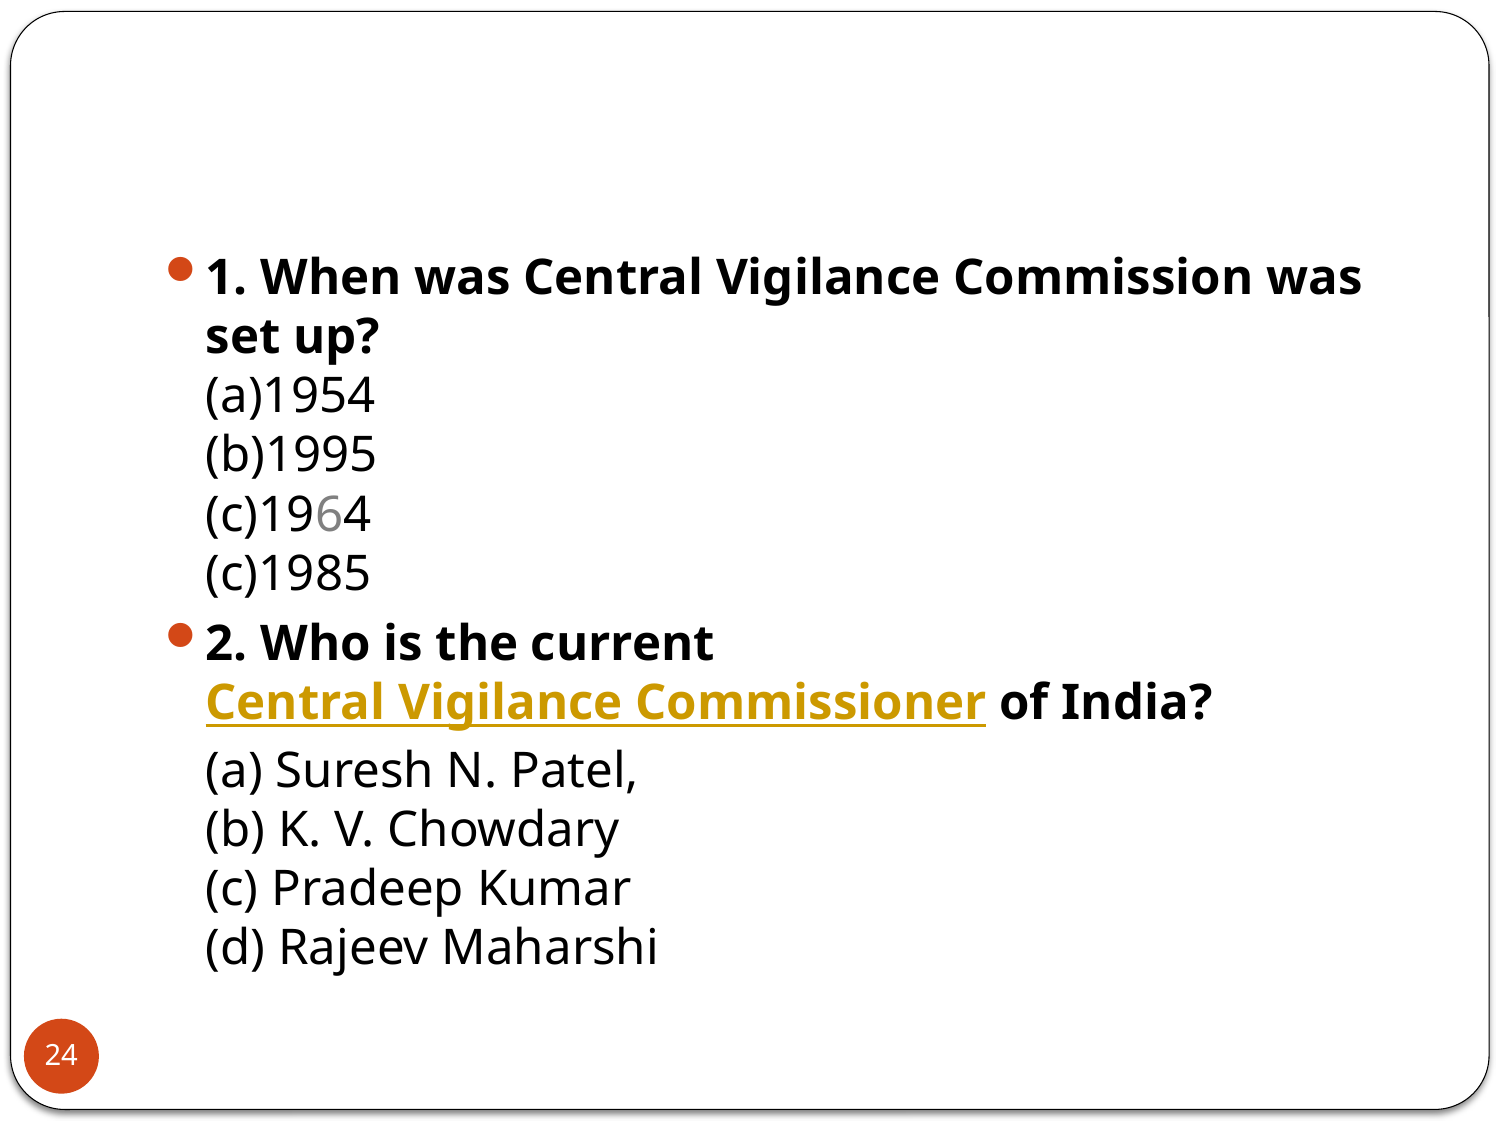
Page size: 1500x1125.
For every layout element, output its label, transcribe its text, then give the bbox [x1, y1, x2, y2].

slide_number 24 [23, 1018, 99, 1094]
list 1. When was Central Vigilance Commission was set up? (a)1954 (b)1995 (c)1964 (c)1985 2. Who is the current Central Vigilance Commissioner of India? (a) Suresh N. Patel, (b) K. V. Chowdary (c) Pradeep Kumar (d) Rajeev Maharshi [150, 237, 1425, 988]
